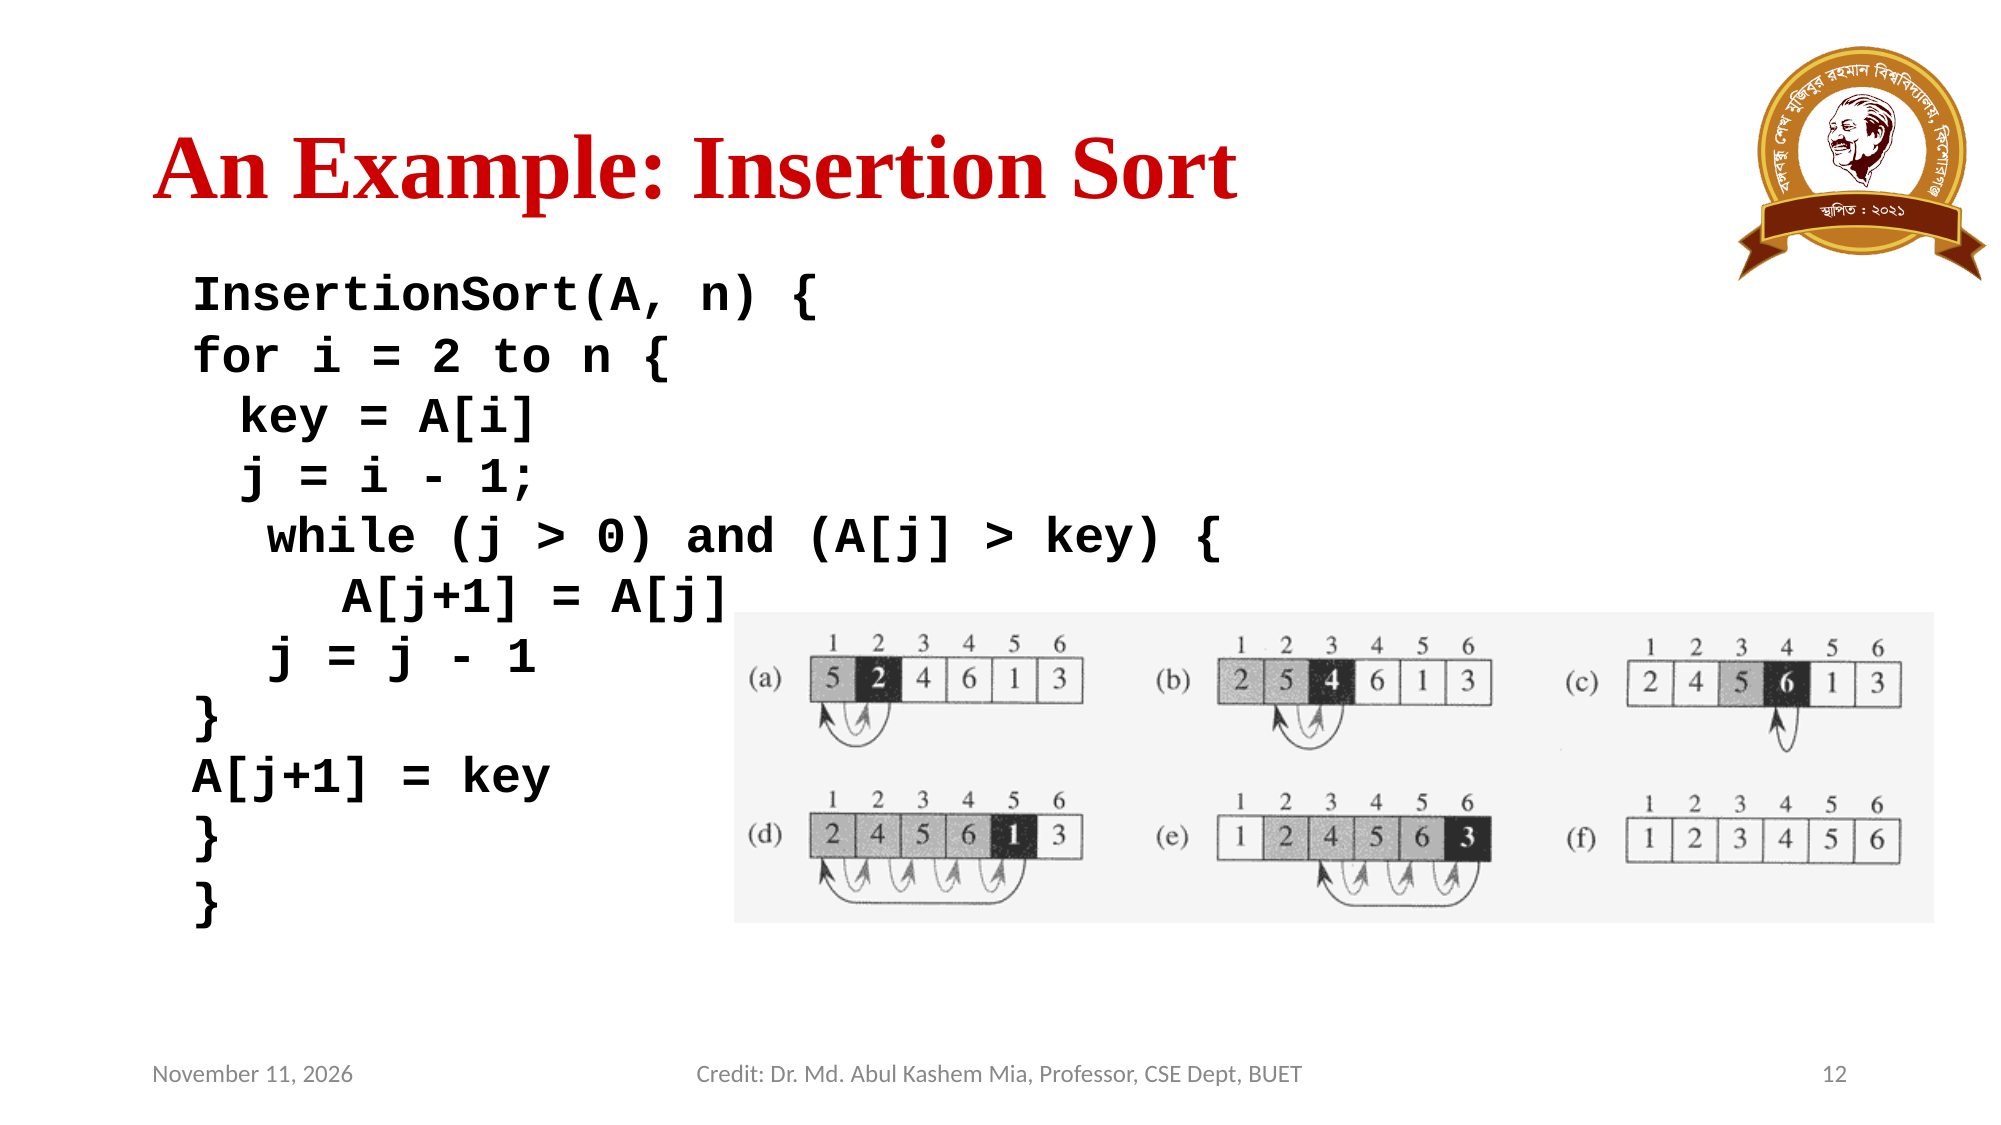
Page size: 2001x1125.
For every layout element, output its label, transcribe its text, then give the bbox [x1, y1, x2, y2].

text_box InsertionSort(A, n) { for i = 2 to n { key = A[i] j = i - 1; while (j > 0) and (A[j] > key) { A[j+1] = A[j] j = j - 1 } A[j+1] = key } } [191, 258, 1277, 929]
picture [1733, 42, 1991, 285]
picture [733, 612, 1935, 923]
title An Example: Insertion Sort [137, 59, 1863, 278]
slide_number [137, 1042, 588, 1103]
footer Credit: Dr. Md. Abul Kashem Mia, Professor, CSE Dept, BUET [662, 1042, 1338, 1103]
slide_number 12 [1412, 1042, 1863, 1103]
